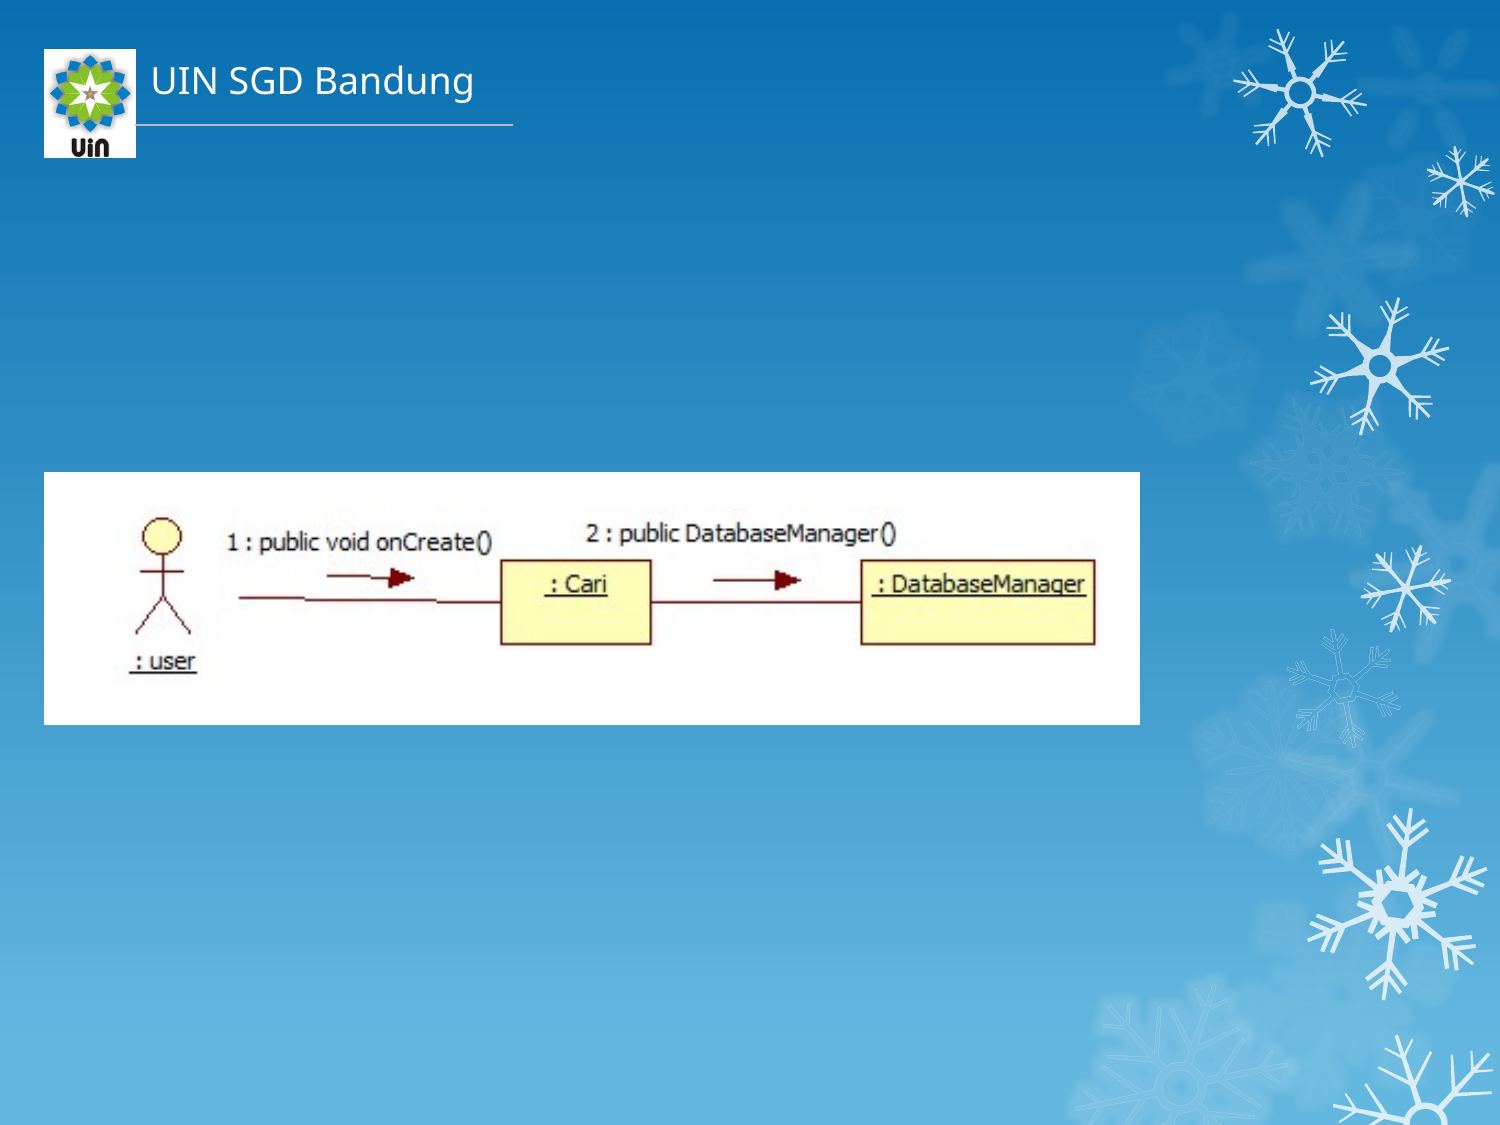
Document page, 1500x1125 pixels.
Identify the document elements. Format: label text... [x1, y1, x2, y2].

picture [44, 472, 1141, 726]
picture [44, 49, 137, 159]
text_box UIN SGD Bandung [138, 49, 600, 110]
